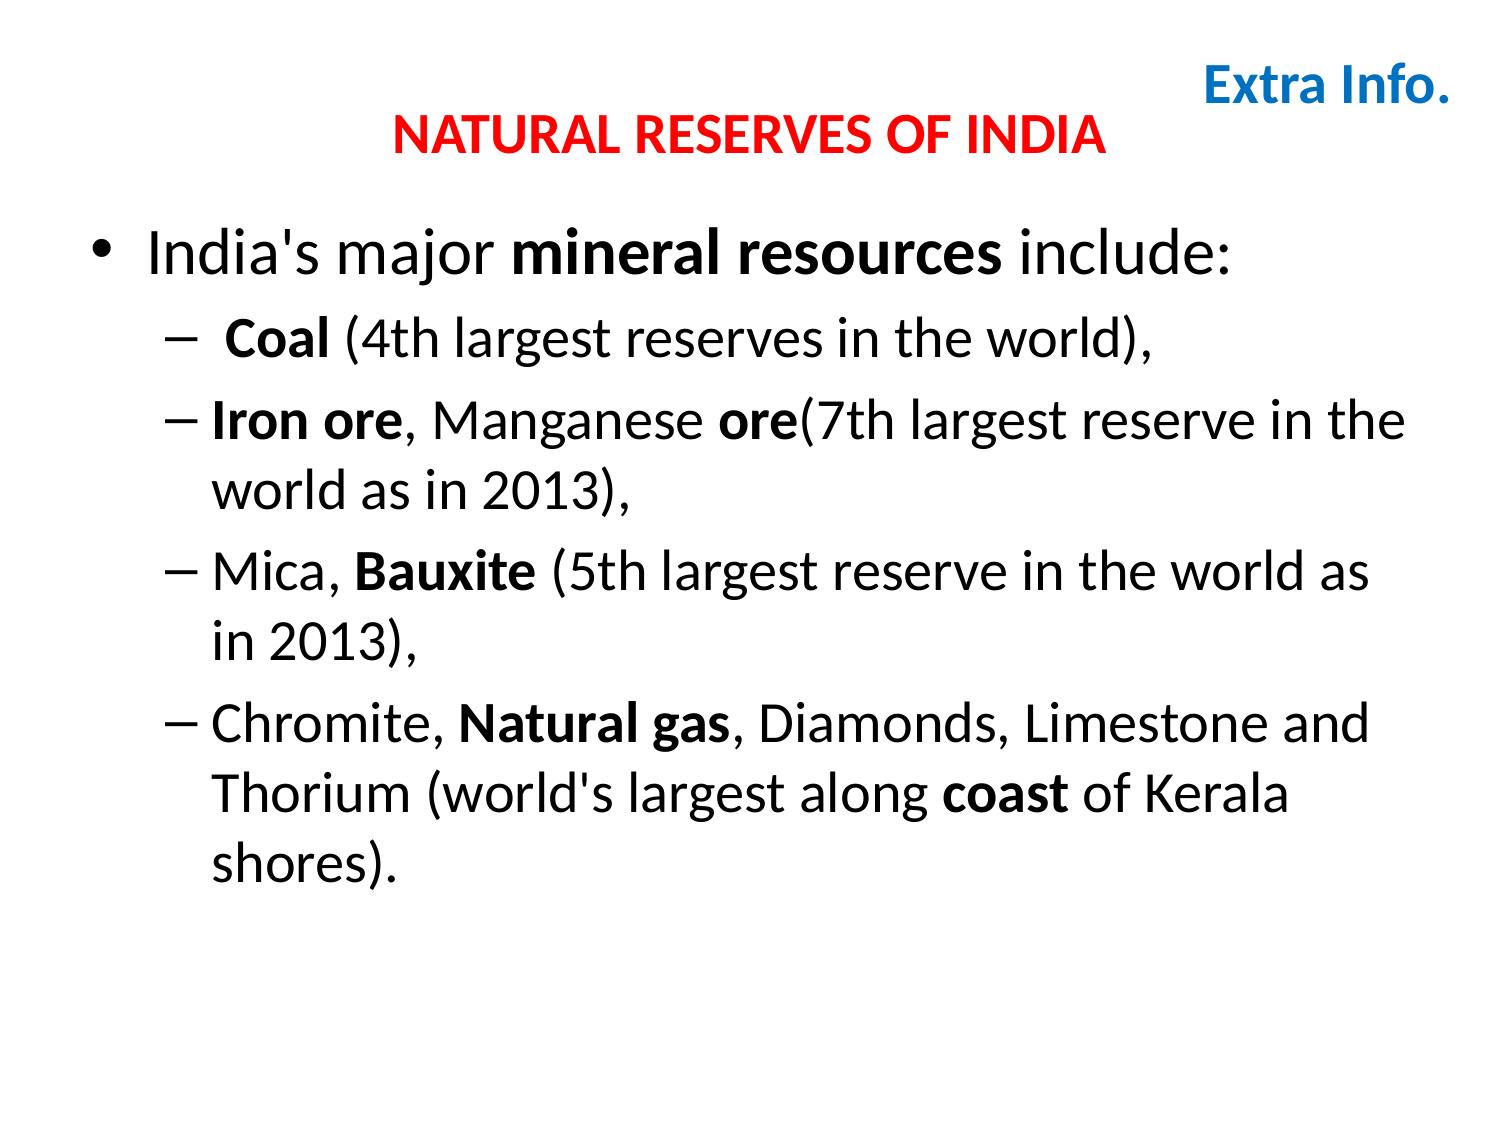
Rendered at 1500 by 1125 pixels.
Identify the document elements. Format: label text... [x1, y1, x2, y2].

list India's major mineral resources include: Coal (4th largest reserves in the world), Iron ore, Manganese ore(7th largest reserve in the world as in 2013), Mica, Bauxite (5th largest reserve in the world as in 2013), Chromite, Natural gas, Diamonds, Limestone and Thorium (world's largest along coast of Kerala shores). [75, 200, 1425, 1125]
title NATURAL RESERVES OF INDIA [75, 45, 1425, 200]
text_box Extra Info. [1189, 37, 1467, 123]
